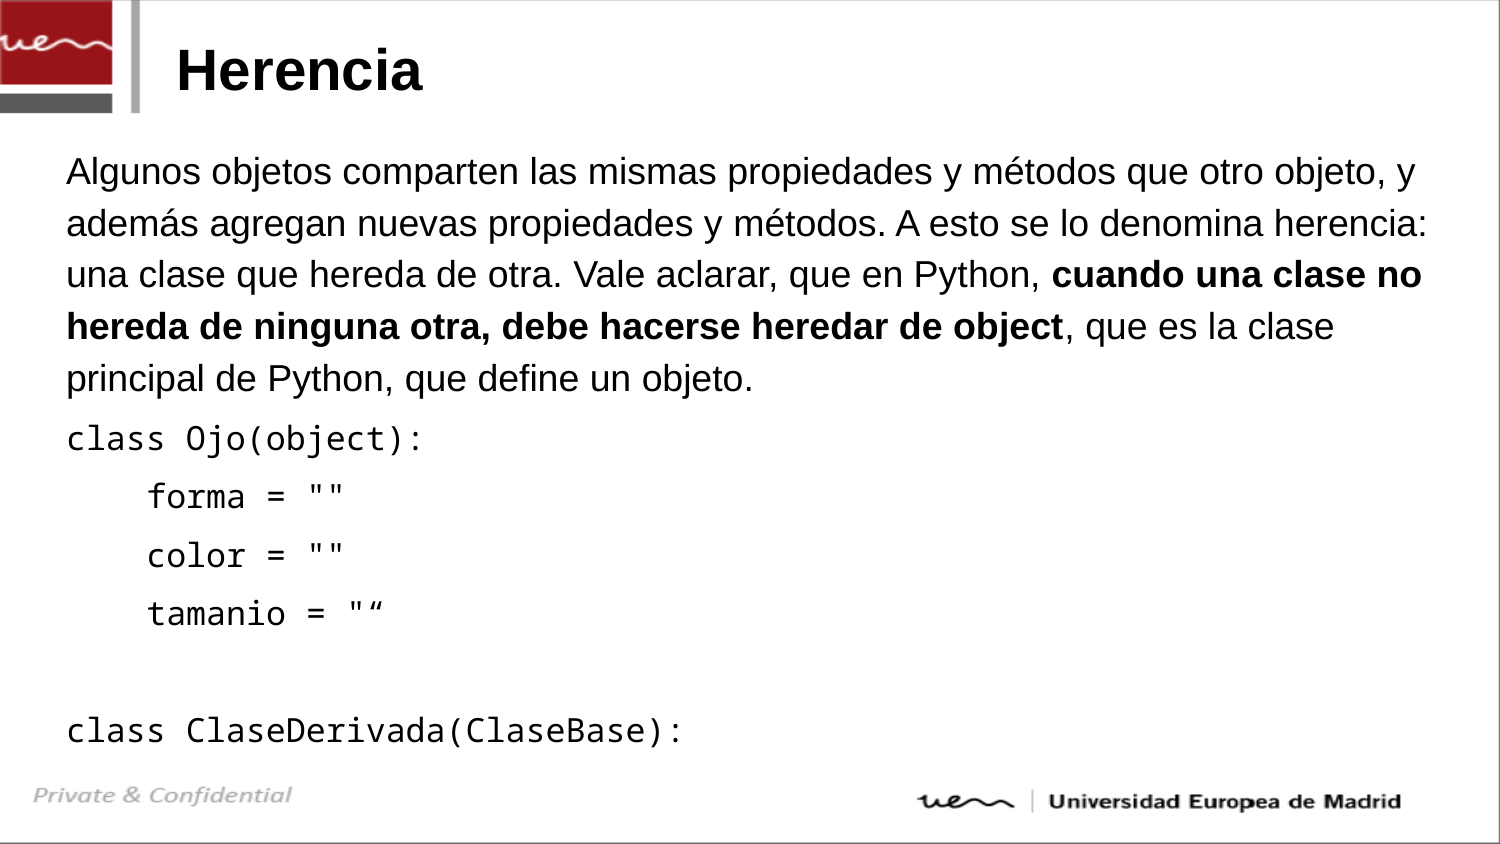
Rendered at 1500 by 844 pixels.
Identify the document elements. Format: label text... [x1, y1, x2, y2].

title Herencia [161, 17, 1487, 112]
list Algunos objetos comparten las mismas propiedades y métodos que otro objeto, y además agregan nuevas propiedades y métodos. A esto se lo denomina herencia: una clase que hereda de otra. Vale aclarar, que en Python, cuando una clase no hereda de ninguna otra, debe hacerse heredar de object, que es la clase principal de Python, que define un objeto. class Ojo(object): forma = "" color = "" tamanio = "“ class ClaseDerivada(ClaseBase): [51, 125, 1460, 770]
picture [0, 0, 1500, 844]
